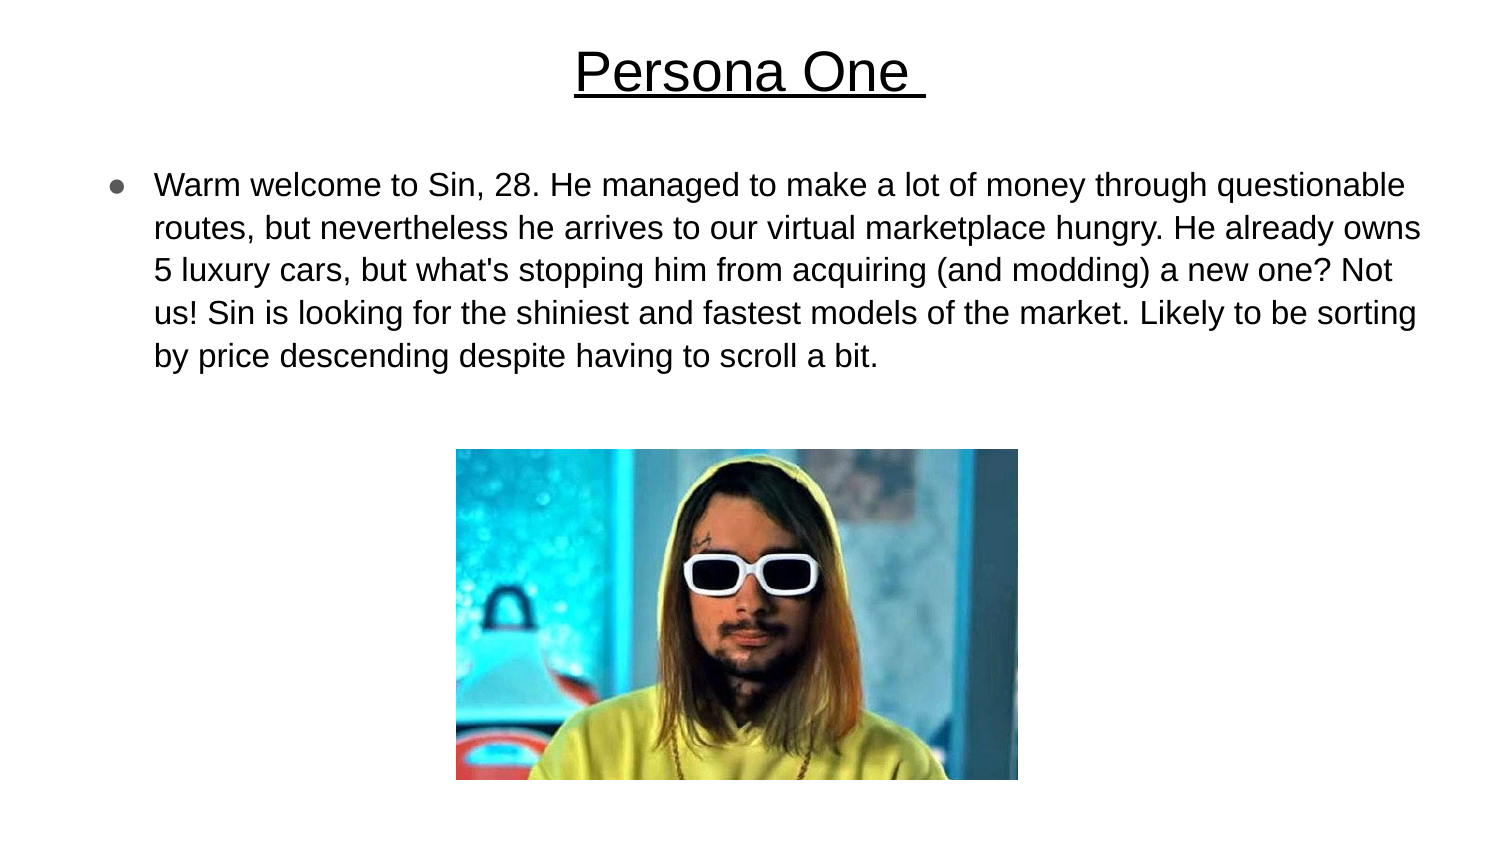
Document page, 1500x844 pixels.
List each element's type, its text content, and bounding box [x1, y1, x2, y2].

picture [455, 466, 460, 474]
title Persona One [51, 24, 1449, 119]
list Warm welcome to Sin, 28. He managed to make a lot of money through questionable routes, but nevertheless he arrives to our virtual marketplace hungry. He already owns 5 luxury cars, but what's stopping him from acquiring (and modding) a new one? Not us! Sin is looking for the shiniest and fastest models of the market. Likely to be sorting by price descending despite having to scroll a bit. [91, 146, 1458, 642]
picture [455, 449, 1018, 780]
picture [455, 453, 467, 462]
